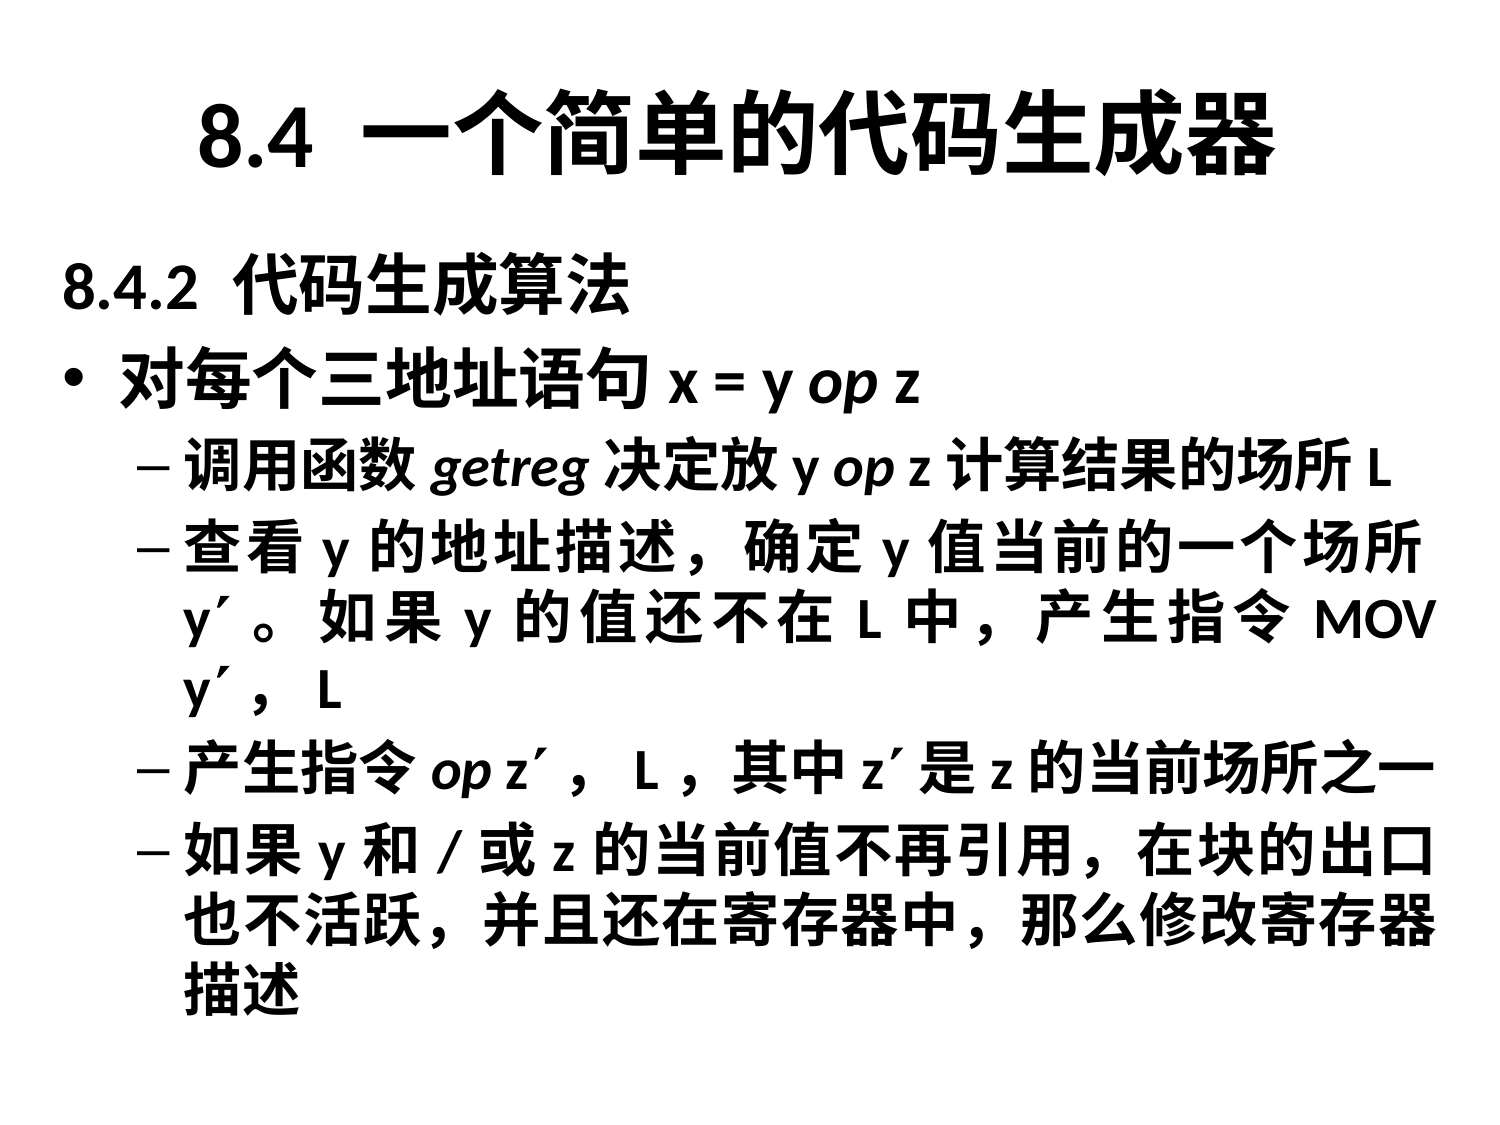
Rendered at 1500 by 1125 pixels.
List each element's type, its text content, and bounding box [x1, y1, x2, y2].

list 8.4.2 代码生成算法 对每个三地址语句x = y op z 调用函数getreg决定放y op z计算结果的场所L 查看y的地址描述，确定y值当前的一个场所y。如果y的值还不在L中，产生指令MOV y，L 产生指令op z，L，其中z是z的当前场所之一 如果y和/或z的当前值不再引用，在块的出口也不活跃，并且还在寄存器中，那么修改寄存器描述 [47, 235, 1452, 1086]
title 8.4 一个简单的代码生成器 [62, 37, 1413, 225]
